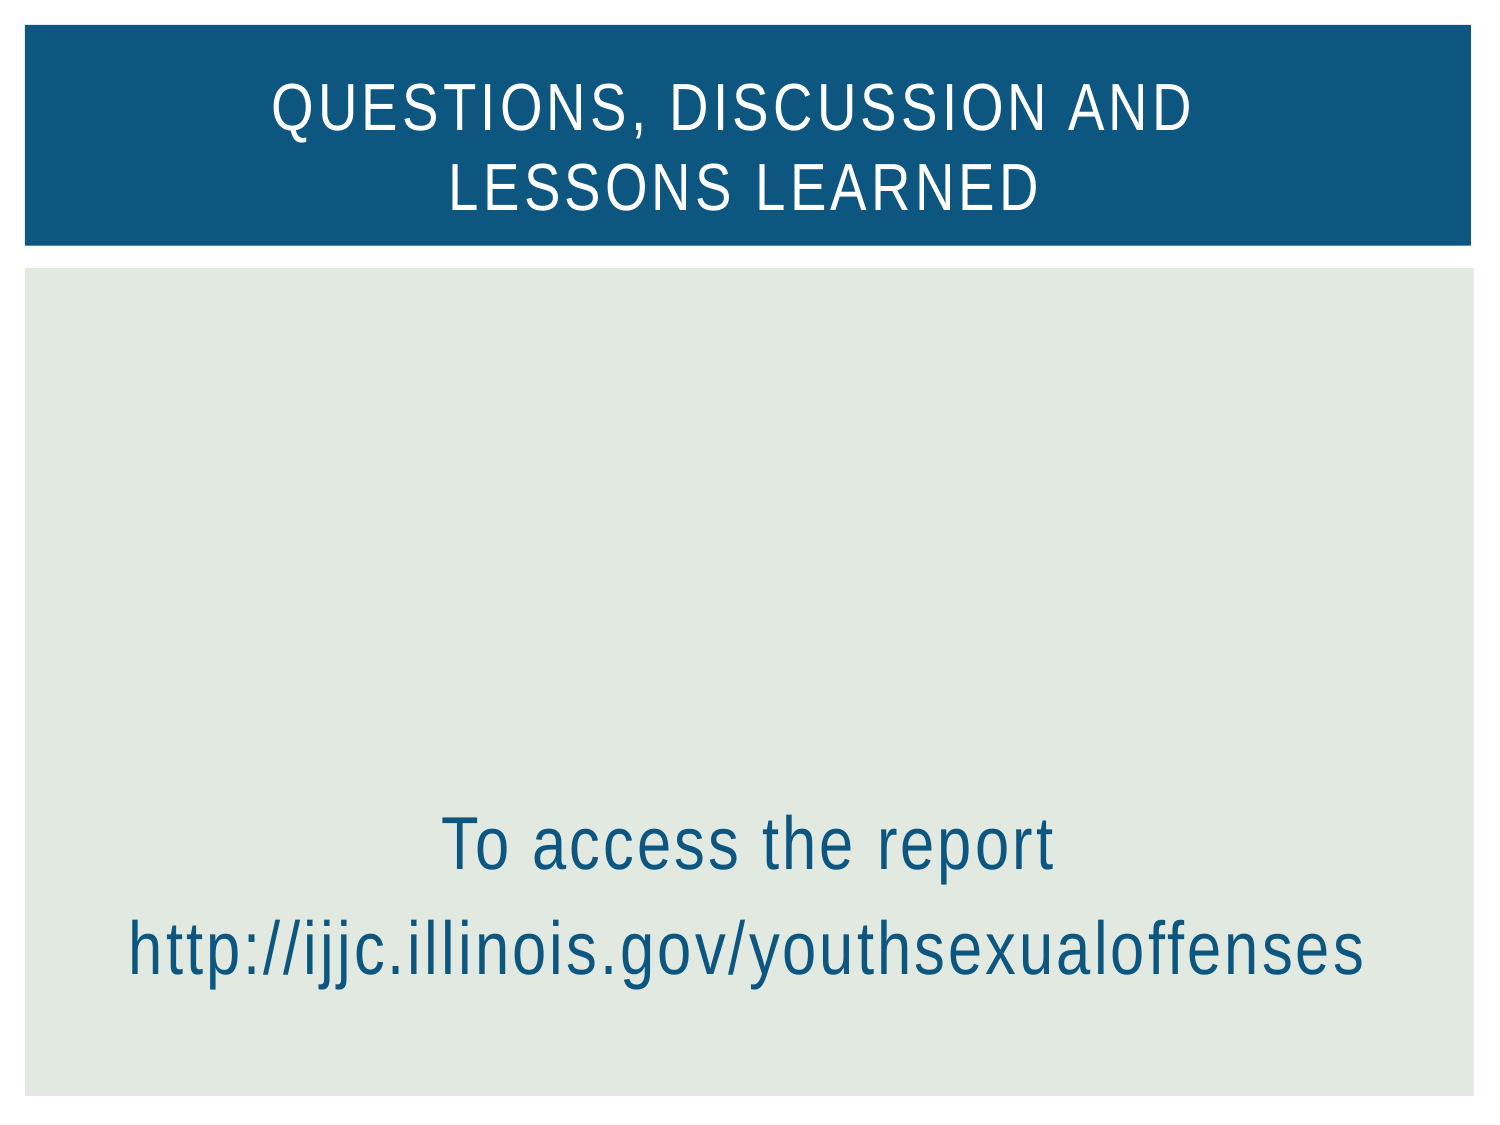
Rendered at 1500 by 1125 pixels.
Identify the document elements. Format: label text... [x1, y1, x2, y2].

title Questions, Discussion and Lessons Learned [69, 53, 1420, 234]
subtitle To access the report http://ijjc.illinois.gov/youthsexualoffenses [58, 262, 1438, 1050]
